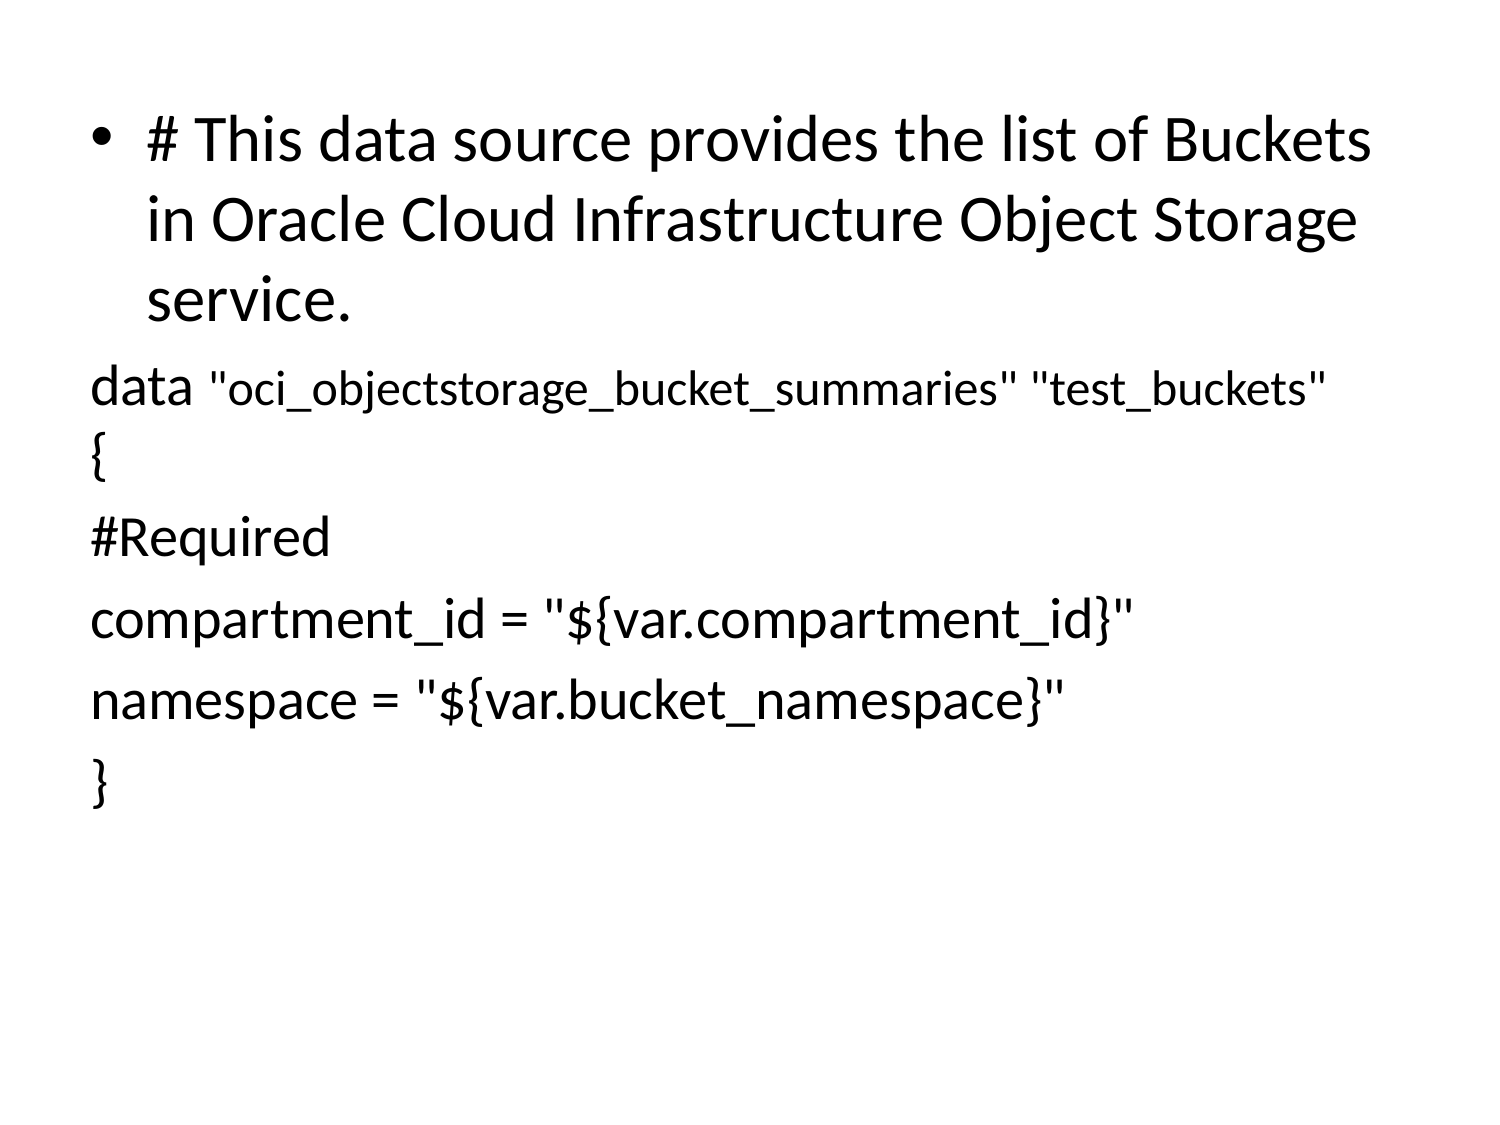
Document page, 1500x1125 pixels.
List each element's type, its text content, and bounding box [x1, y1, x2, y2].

list # This data source provides the list of Buckets in Oracle Cloud Infrastructure Object Storage service. data "oci_objectstorage_bucket_summaries" "test_buckets" { #Required compartment_id = "${var.compartment_id}" namespace = "${var.bucket_namespace}" } [75, 87, 1425, 1005]
